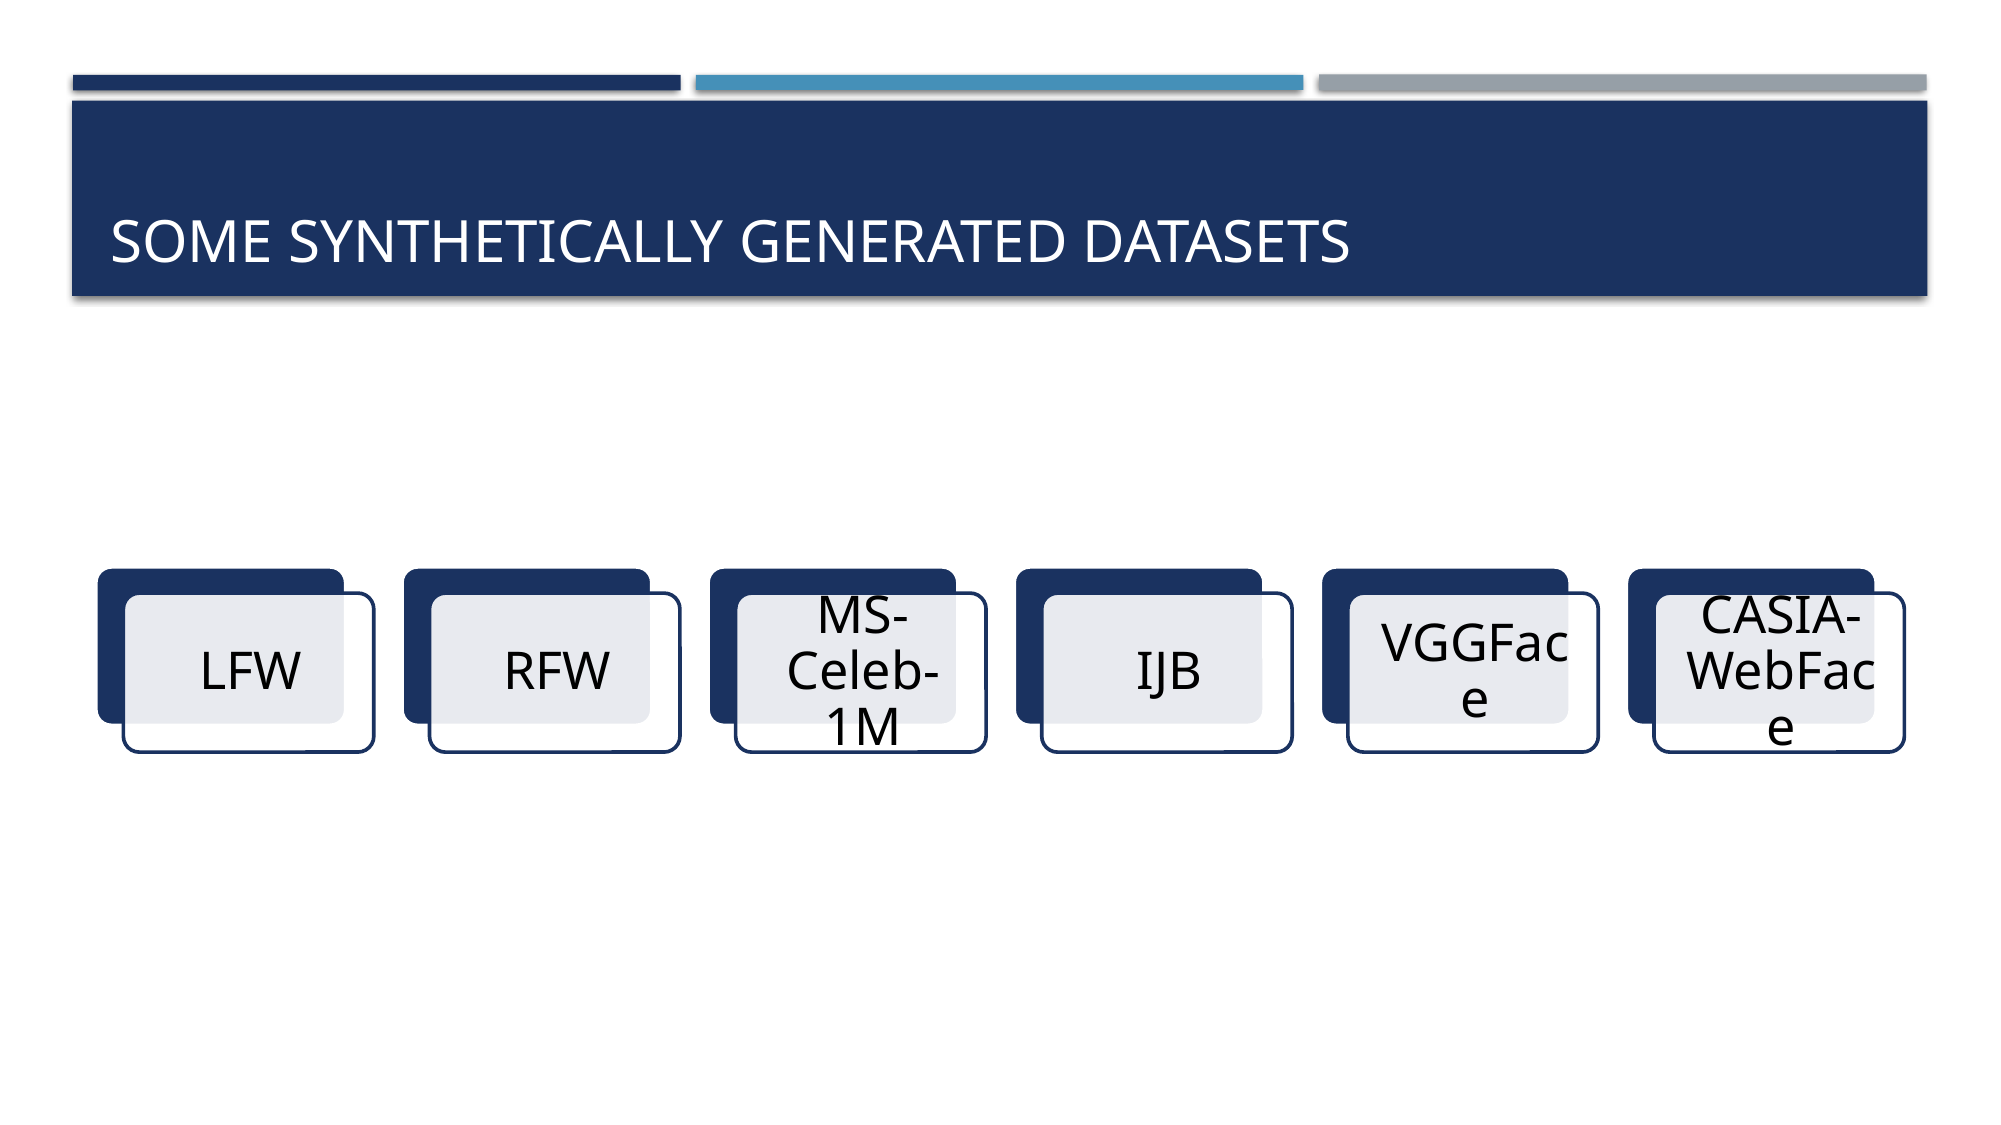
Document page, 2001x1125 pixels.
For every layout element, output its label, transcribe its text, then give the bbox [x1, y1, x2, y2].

title Some synthetically generated datasets [95, 115, 1905, 282]
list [94, 357, 1906, 962]
